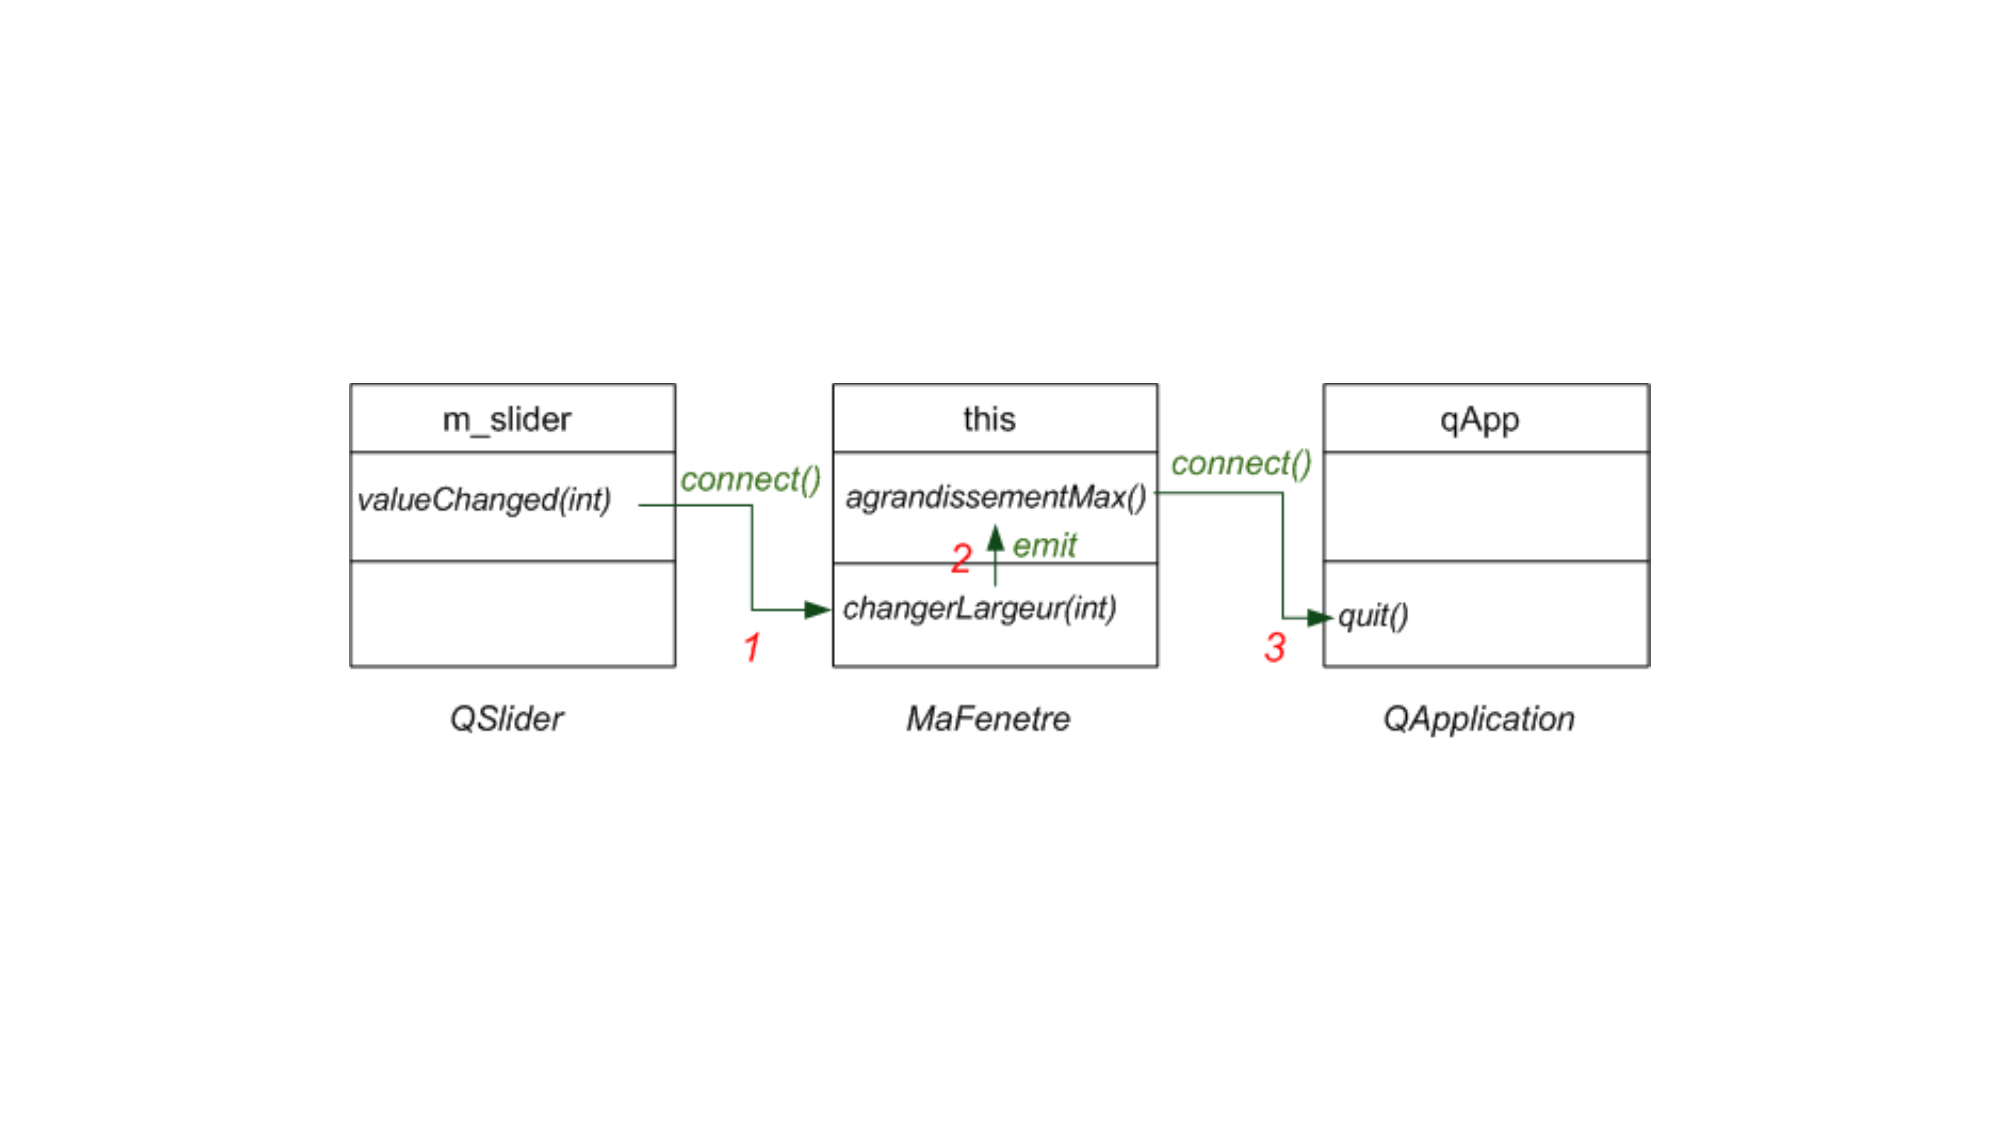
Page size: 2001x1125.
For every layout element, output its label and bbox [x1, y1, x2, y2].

picture [349, 383, 1651, 742]
